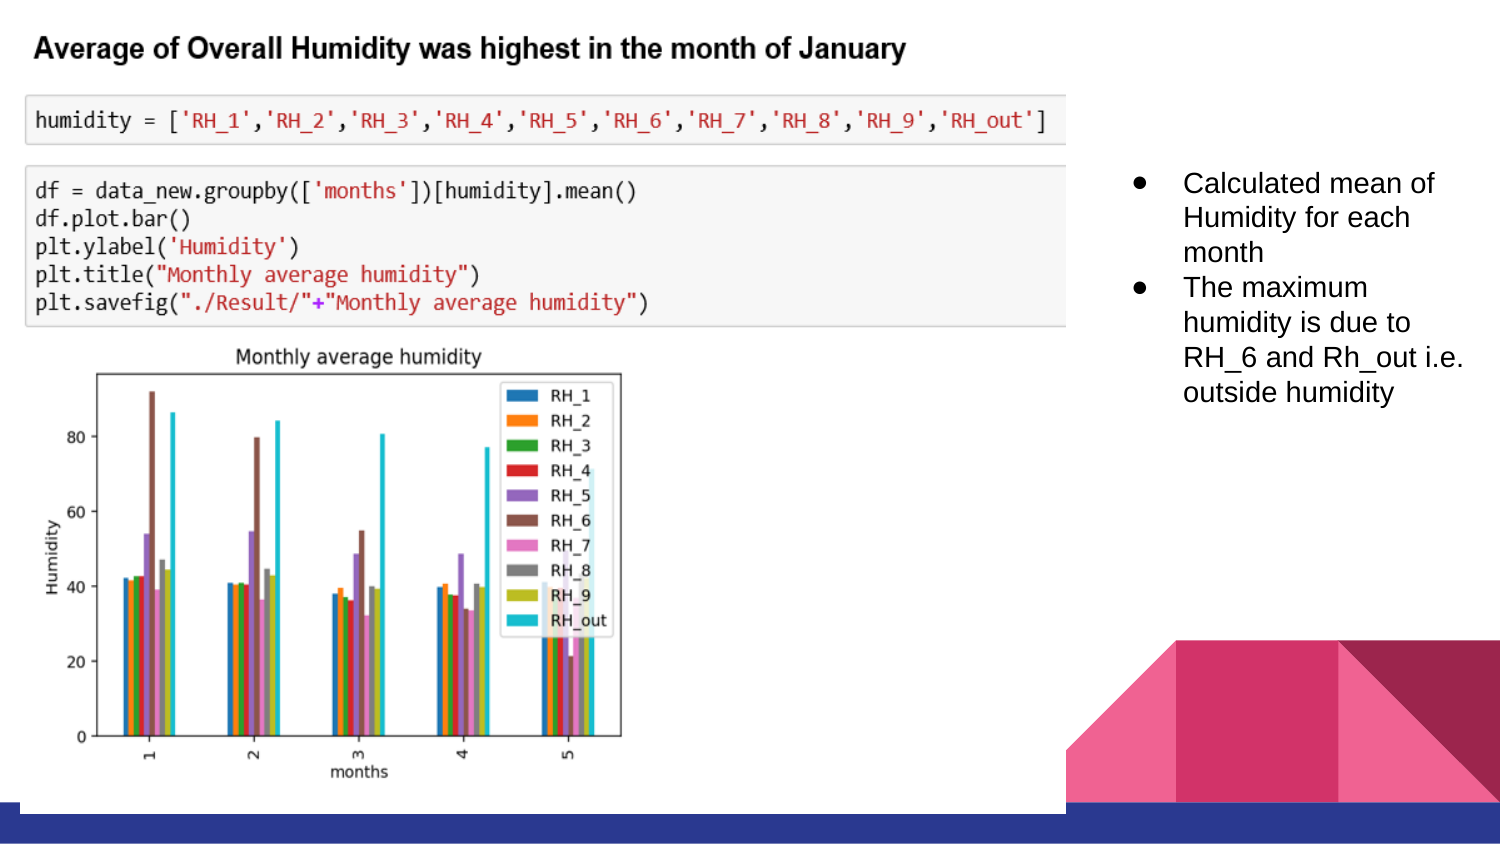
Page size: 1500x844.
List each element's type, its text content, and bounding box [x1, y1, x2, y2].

picture [19, 7, 1066, 814]
text_box Calculated mean of Humidity for each month The maximum humidity is due to RH_6 and Rh_out i.e. outside humidity [1093, 128, 1500, 445]
